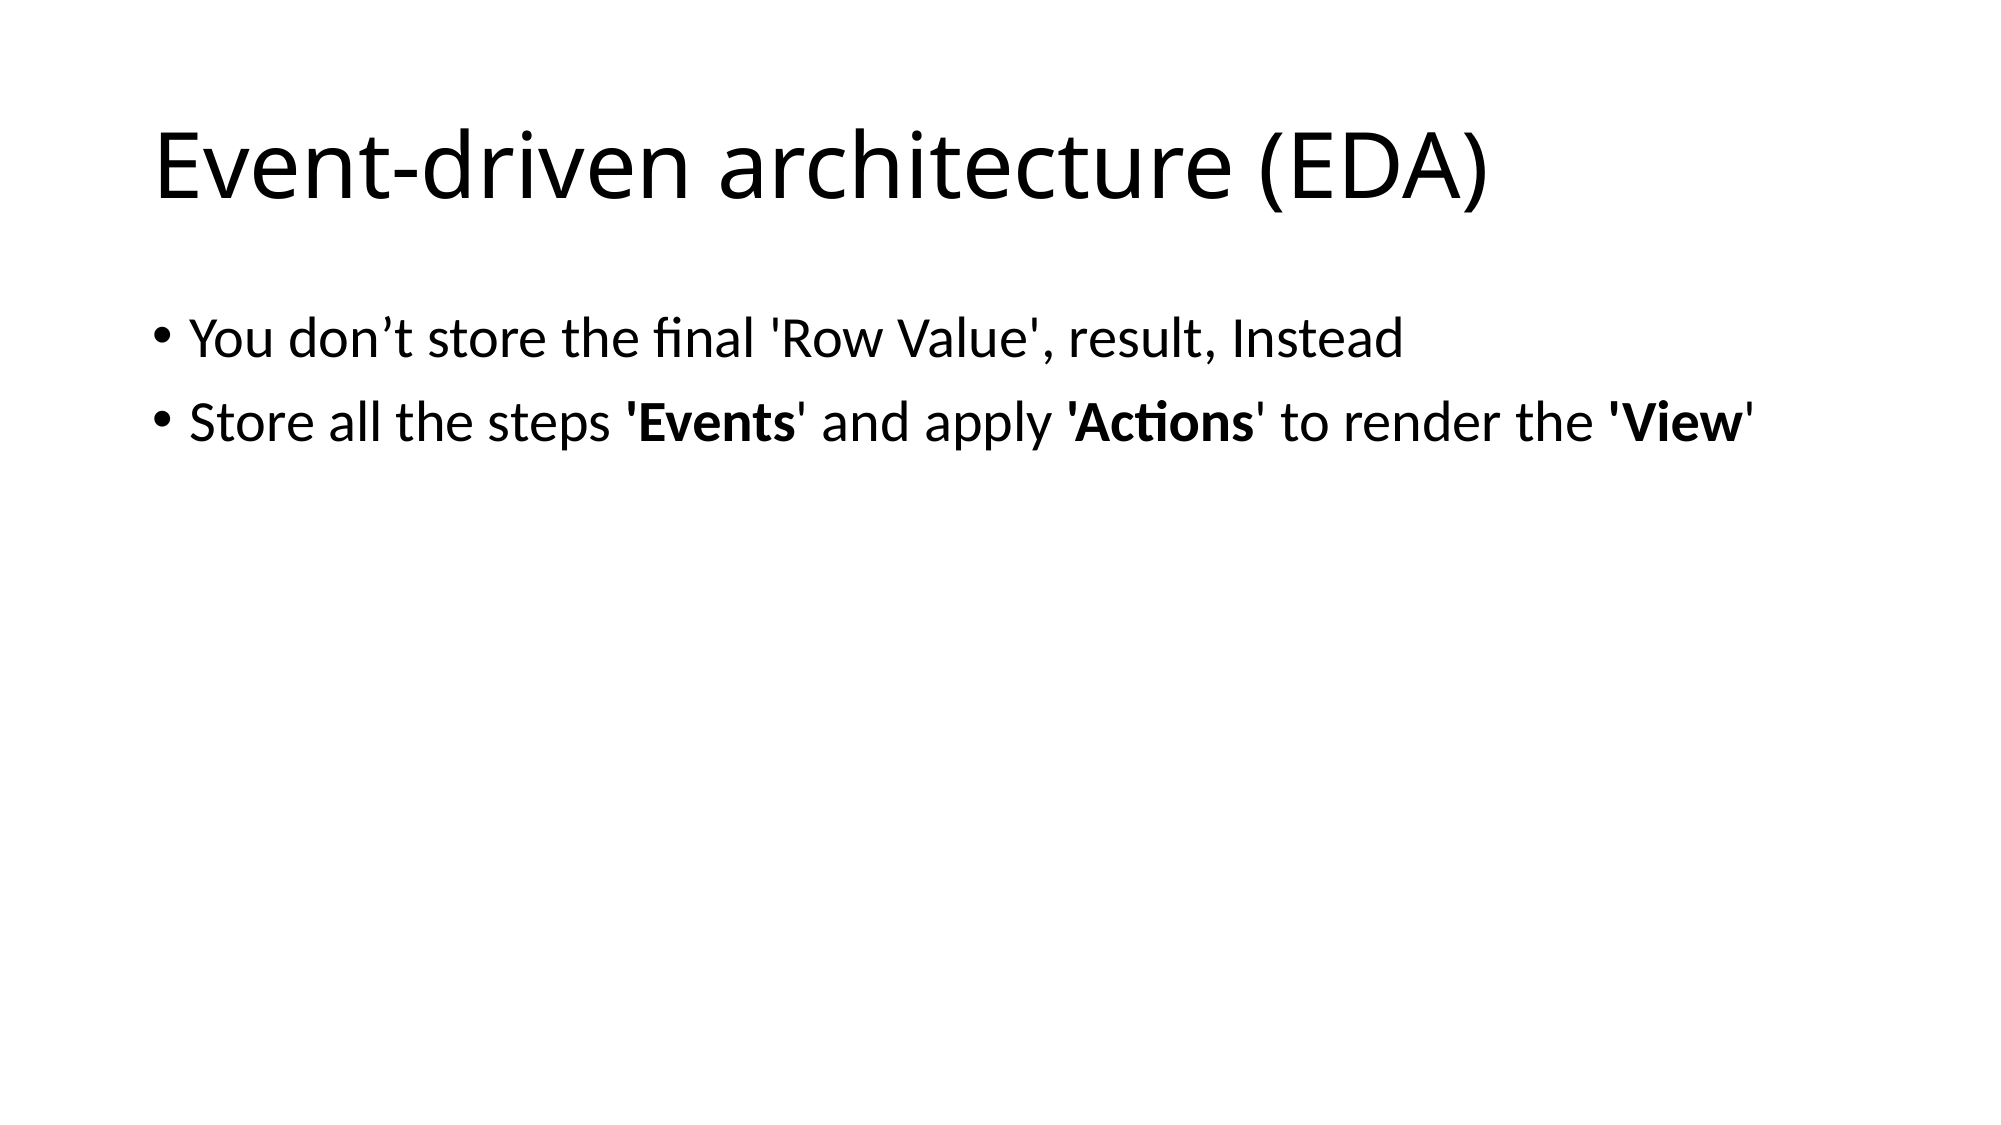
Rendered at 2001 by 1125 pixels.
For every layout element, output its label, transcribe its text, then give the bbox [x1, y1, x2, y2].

title Event-driven architecture (EDA) [137, 59, 1863, 278]
list You don’t store the final 'Row Value', result, Instead Store all the steps 'Events' and apply 'Actions' to render the 'View' [137, 299, 1863, 1014]
